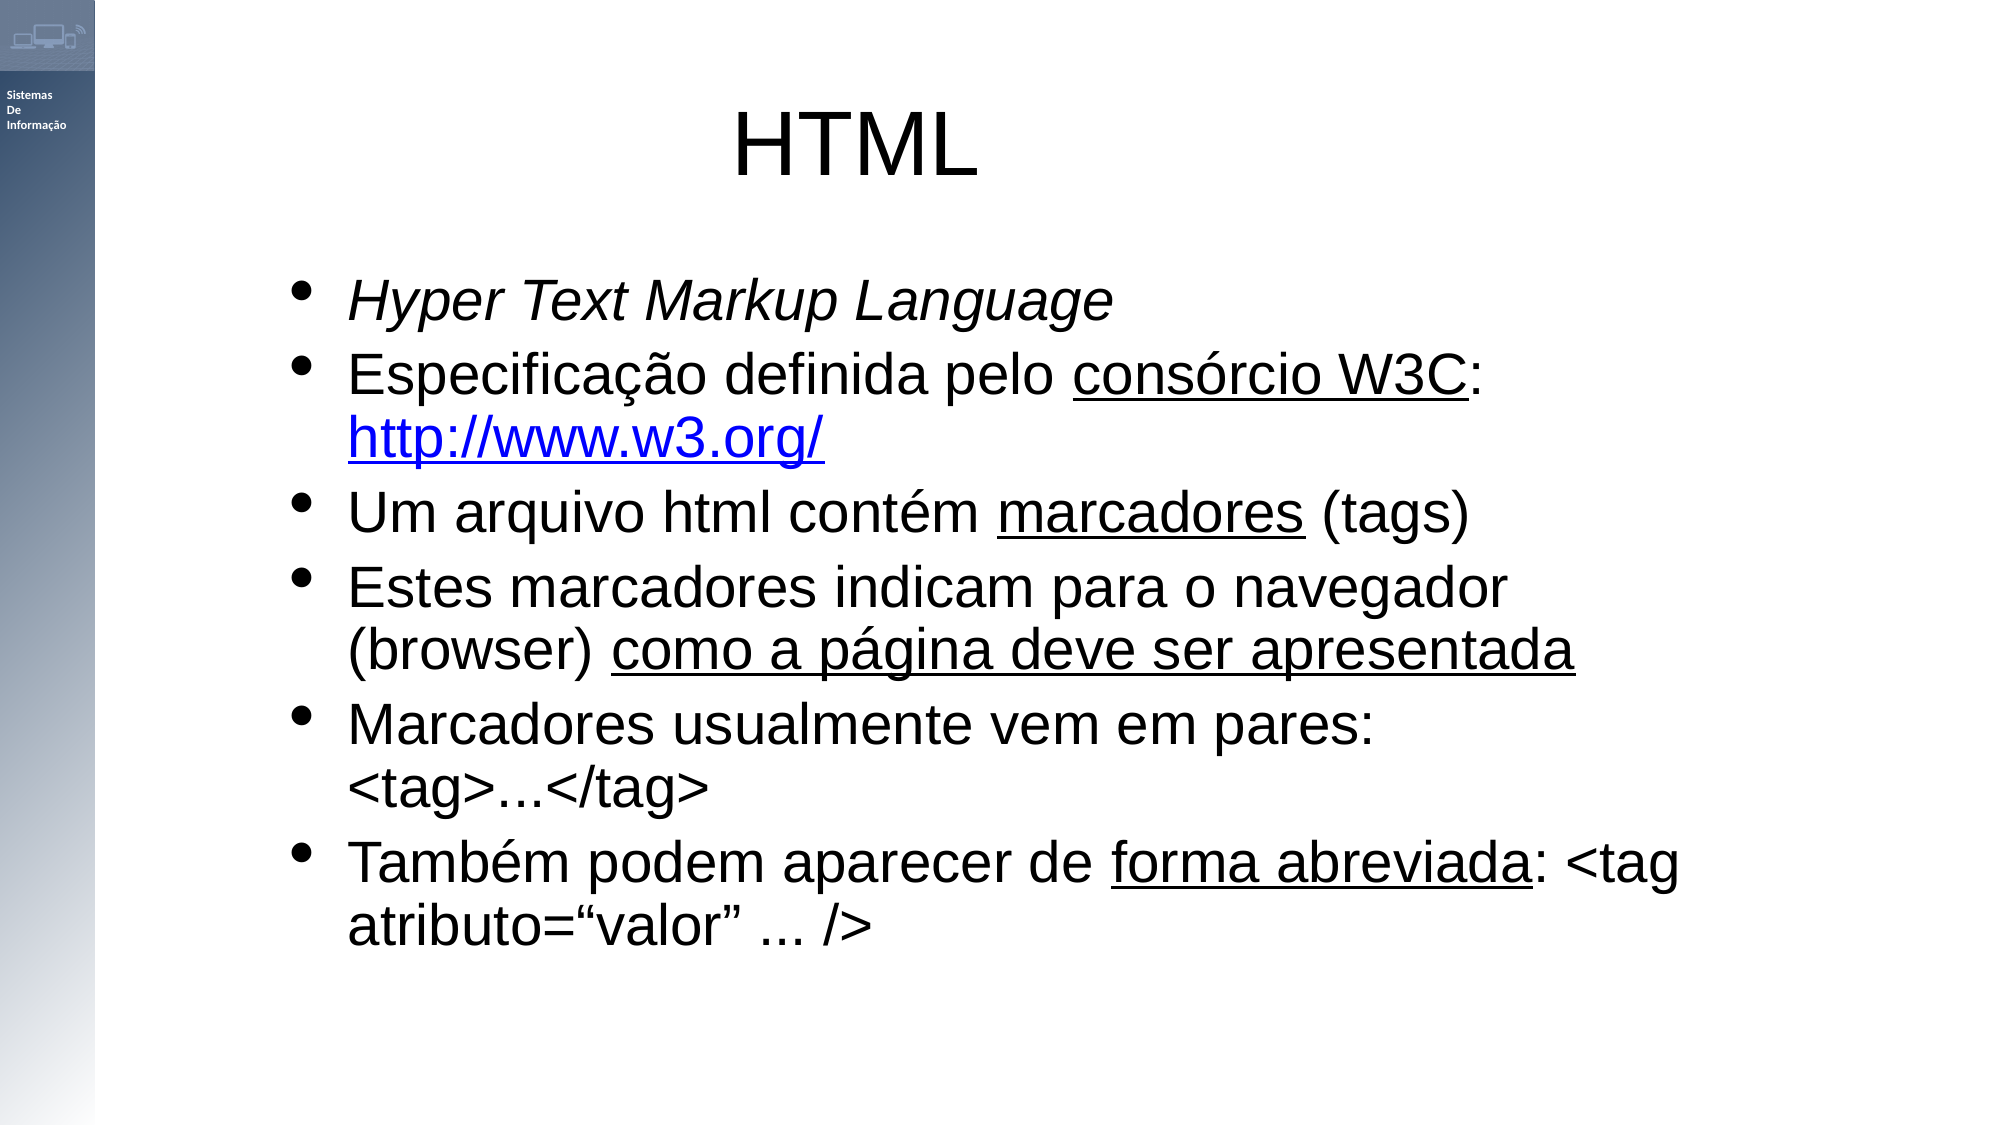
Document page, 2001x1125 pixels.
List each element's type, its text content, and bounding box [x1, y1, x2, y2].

text_box HTML [324, 45, 1388, 233]
picture [0, 0, 95, 71]
text_box Hyper Text Markup Language Especificação definida pelo consórcio W3C: http://www.w3.org/ Um arquivo html contém marcadores (tags) Estes marcadores indicam para o navegador (browser) como a página deve ser apresentada Marcadores usualmente vem em pares: <tag>...</tag> Também podem aparecer de forma abreviada: <tag atributo=“valor” ... /> [276, 262, 1758, 1005]
